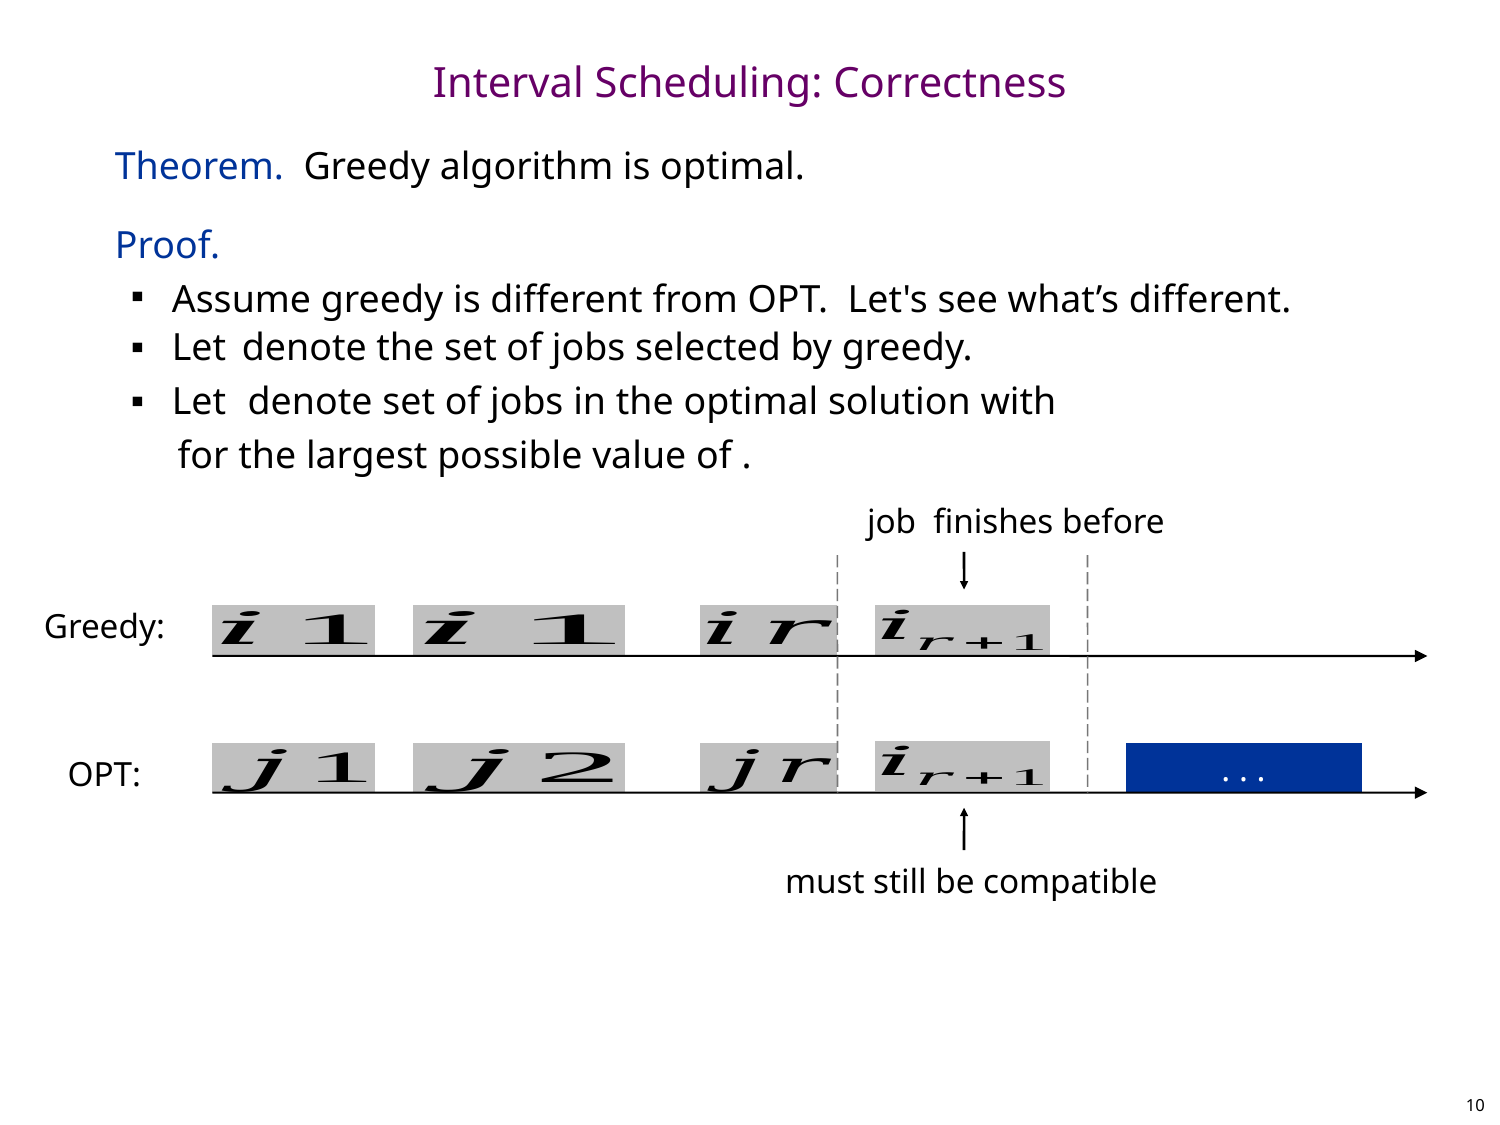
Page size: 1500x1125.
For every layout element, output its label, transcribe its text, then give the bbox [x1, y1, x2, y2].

text_box OPT: [52, 745, 157, 801]
text_box [959, 551, 969, 590]
text_box . . . [1124, 742, 1363, 792]
text_box Greedy: [28, 597, 181, 653]
slide_number 10 [1187, 1087, 1500, 1125]
text_box [1088, 786, 1428, 799]
text_box must still be compatible [785, 859, 1187, 900]
title Interval Scheduling: Correctness [0, 50, 1500, 125]
text_box [959, 807, 969, 851]
text_box [212, 649, 1428, 663]
